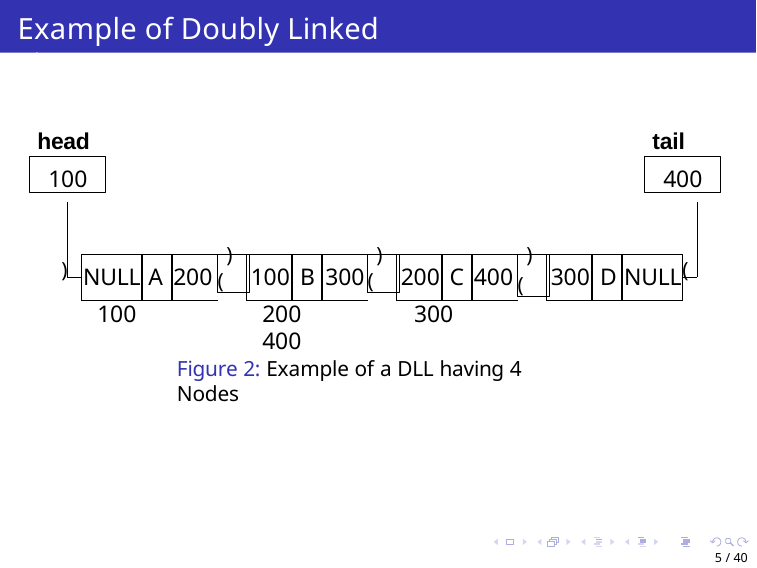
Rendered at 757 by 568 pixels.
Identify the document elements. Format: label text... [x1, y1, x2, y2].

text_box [395, 253, 519, 301]
text_box tail [650, 124, 688, 155]
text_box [681, 201, 698, 278]
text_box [621, 254, 684, 301]
text_box ) ( [371, 254, 393, 293]
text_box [80, 253, 219, 301]
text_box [545, 253, 622, 301]
text_box 5 / 40 [708, 548, 752, 568]
text_box 200 300 400 [260, 297, 603, 355]
text_box 100 [95, 309, 138, 327]
title Example of Doubly Linked List [15, 7, 421, 106]
text_box Figure 2: Example of a DLL having 4 Nodes [174, 353, 582, 406]
text_box 400 [644, 156, 721, 192]
text_box ) ( [521, 254, 543, 297]
text_box head [35, 124, 93, 155]
text_box ) [59, 254, 78, 282]
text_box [245, 253, 369, 301]
text_box ) ( [219, 254, 243, 293]
text_box 100 [29, 156, 106, 192]
text_box ( [701, 254, 706, 282]
